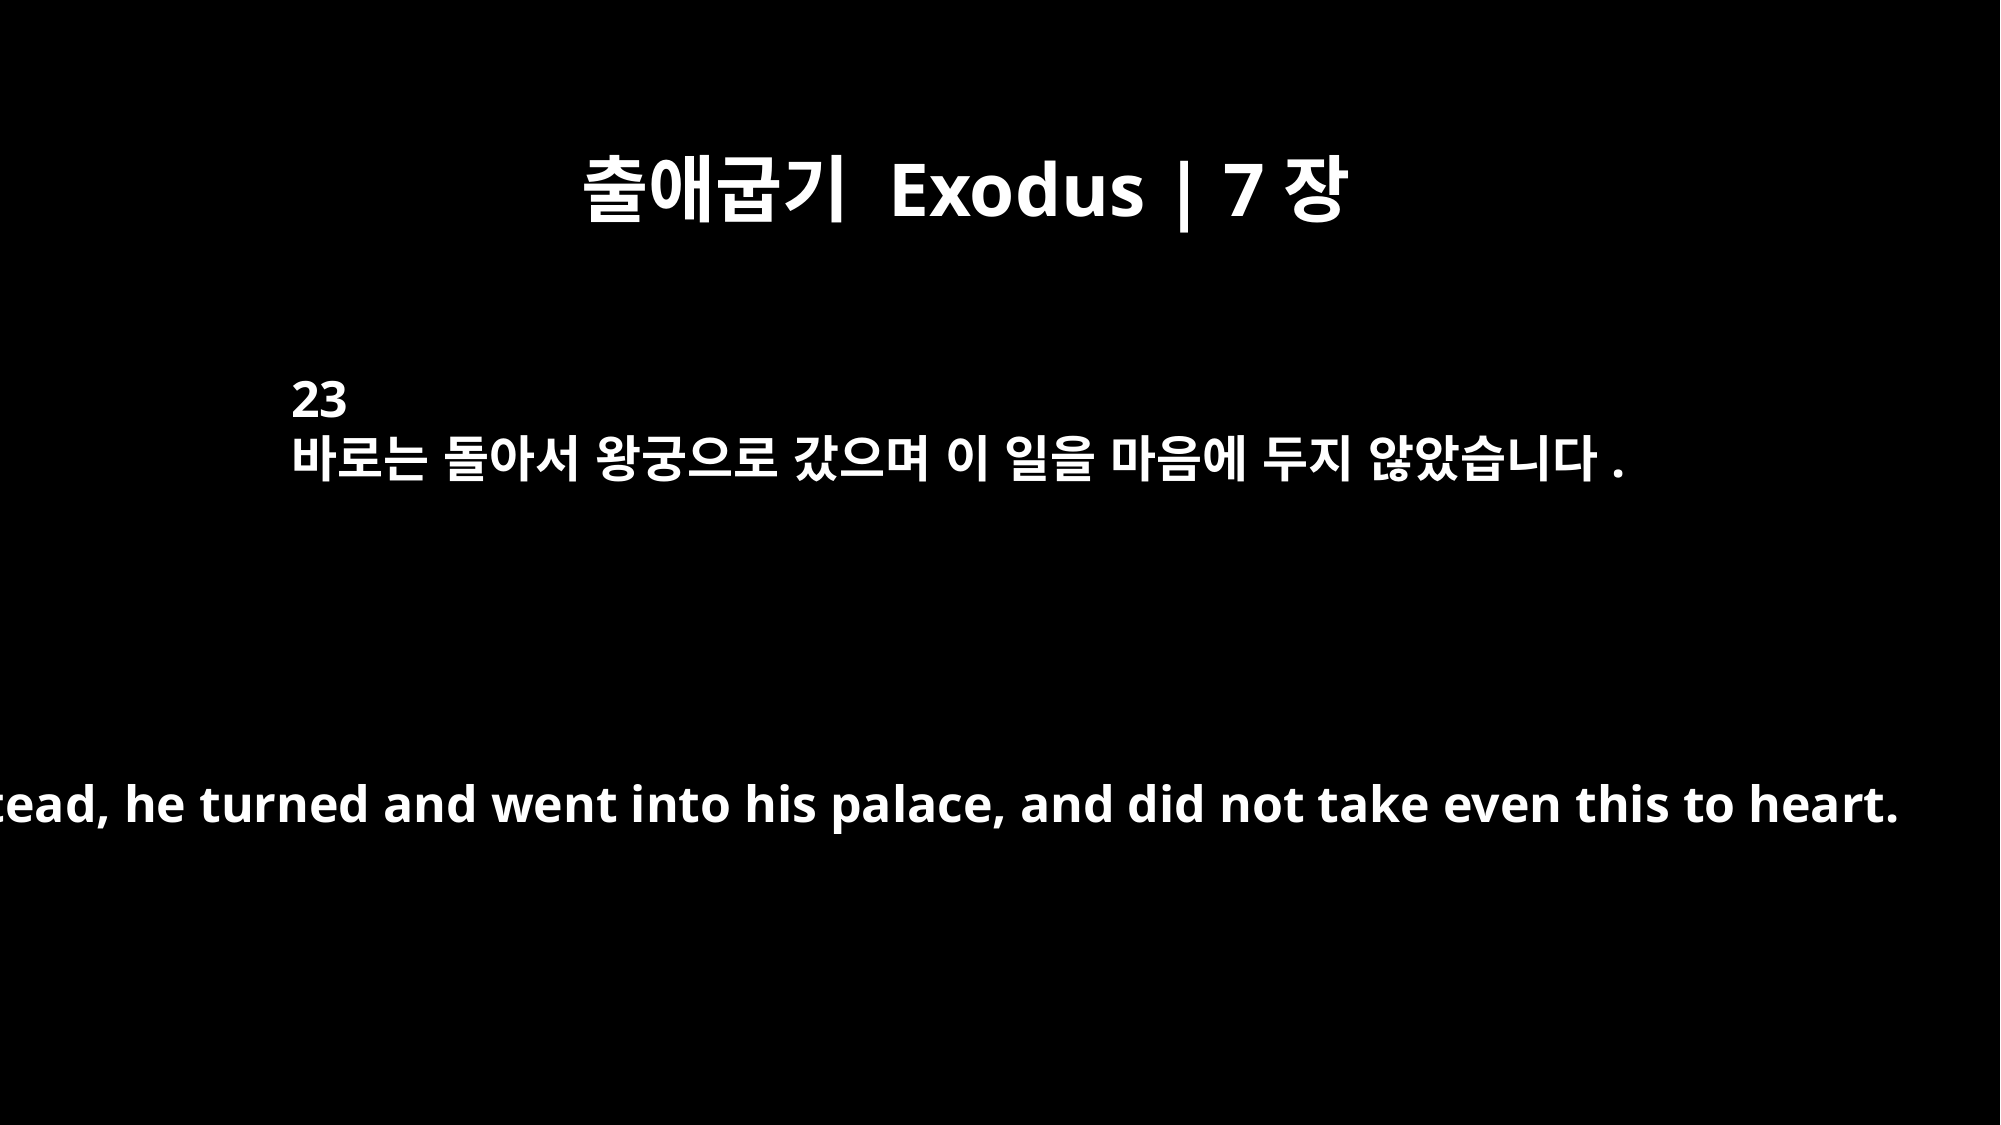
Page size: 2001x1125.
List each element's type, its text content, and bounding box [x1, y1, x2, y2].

text_box 출애굽기 Exodus | 7장 [566, 136, 1366, 239]
text_box 23 바로는 돌아서 왕궁으로 갔으며 이 일을 마음에 두지 않았습니다. [276, 359, 1641, 495]
text_box Instead, he turned and went into his palace, and did not take even this to heart. [0, 764, 1916, 840]
